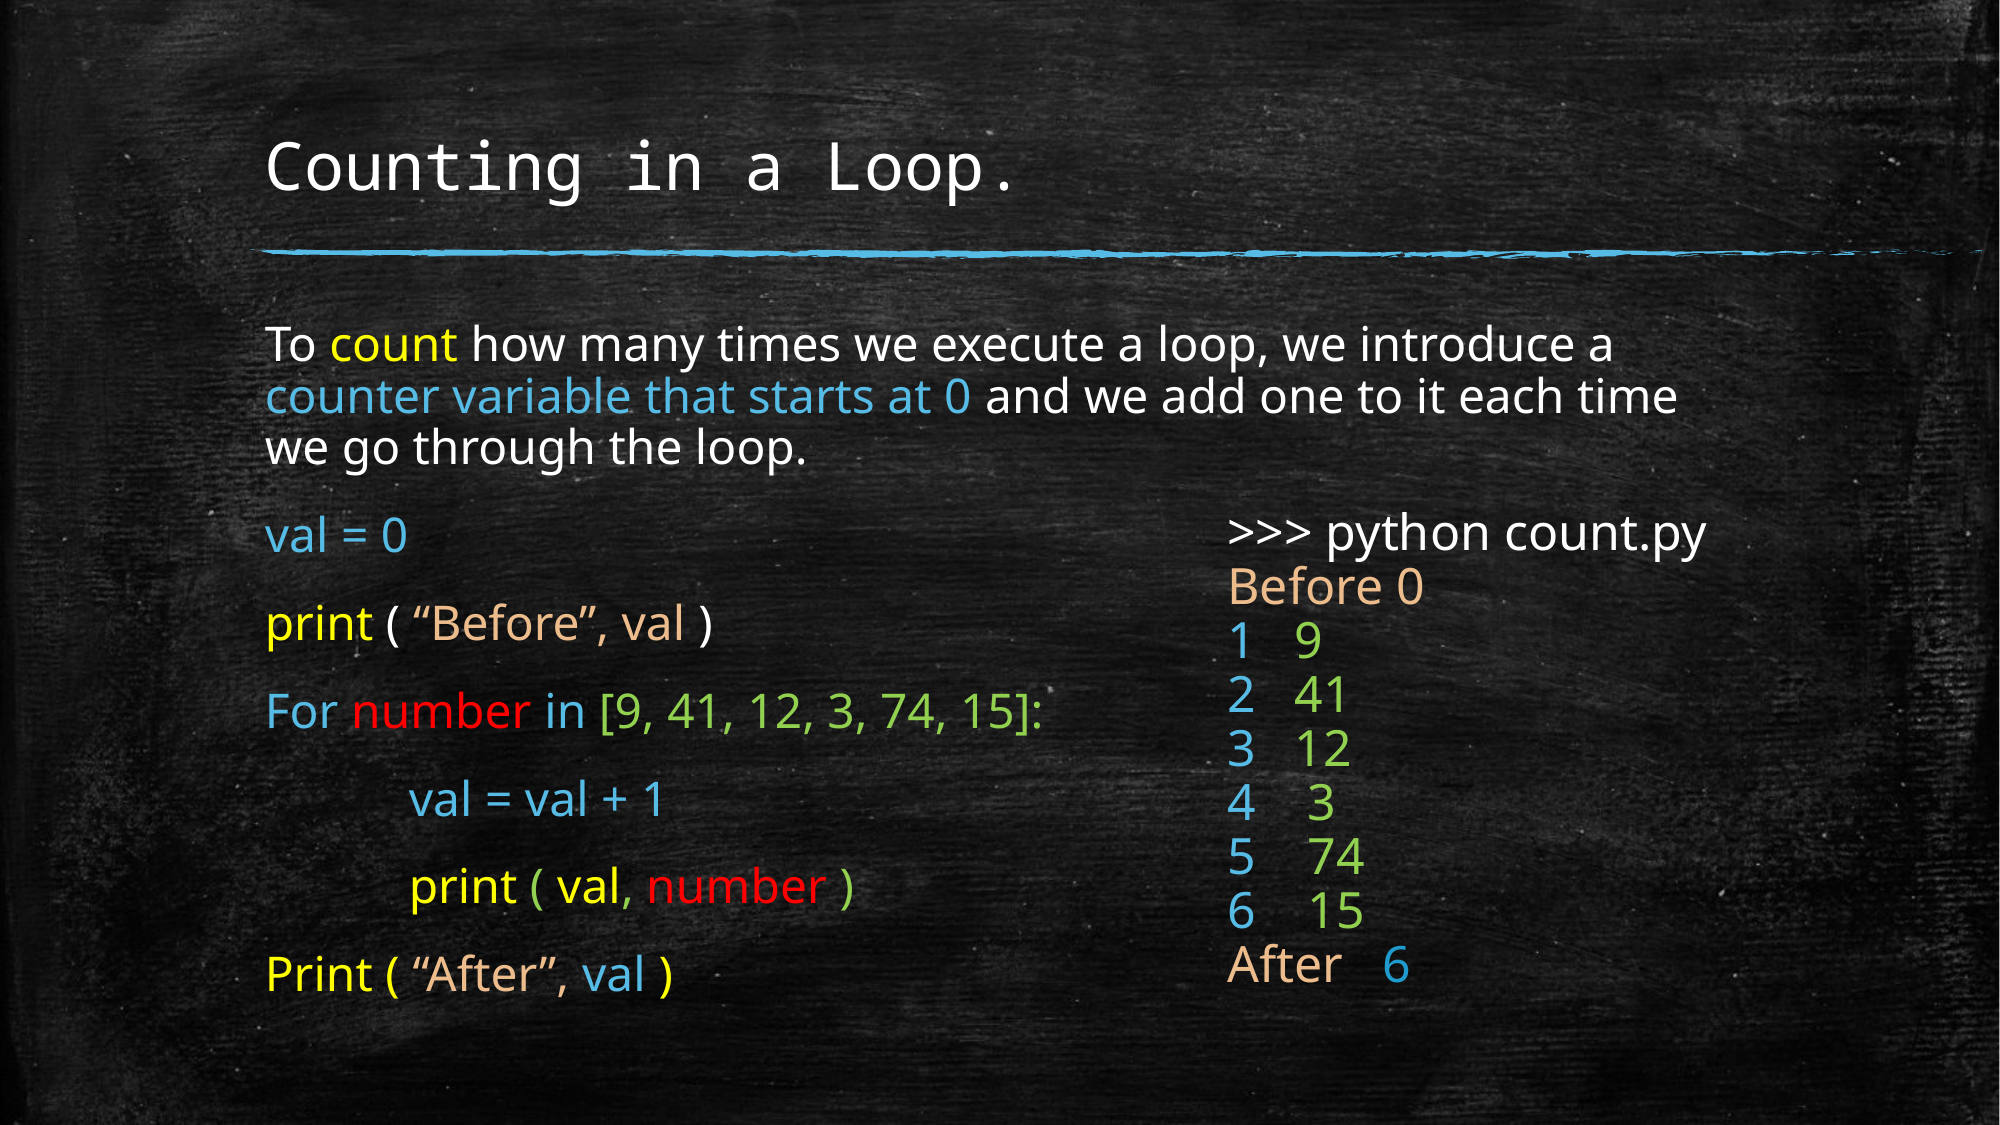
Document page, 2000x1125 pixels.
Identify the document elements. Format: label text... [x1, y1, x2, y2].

list To count how many times we execute a loop, we introduce a counter variable that starts at 0 and we add one to it each time we go through the loop. val = 0 print ( “Before”, val ) For number in [9, 41, 12, 3, 74, 15]: val = val + 1 print ( val, number ) Print ( “After”, val ) [249, 312, 1750, 1013]
text_box >>> python count.py Before 0 1 9 2 41 3 12 4 3 5 74 6 15 After 6 [1212, 499, 1722, 1055]
title Counting in a Loop. [249, 45, 1750, 213]
